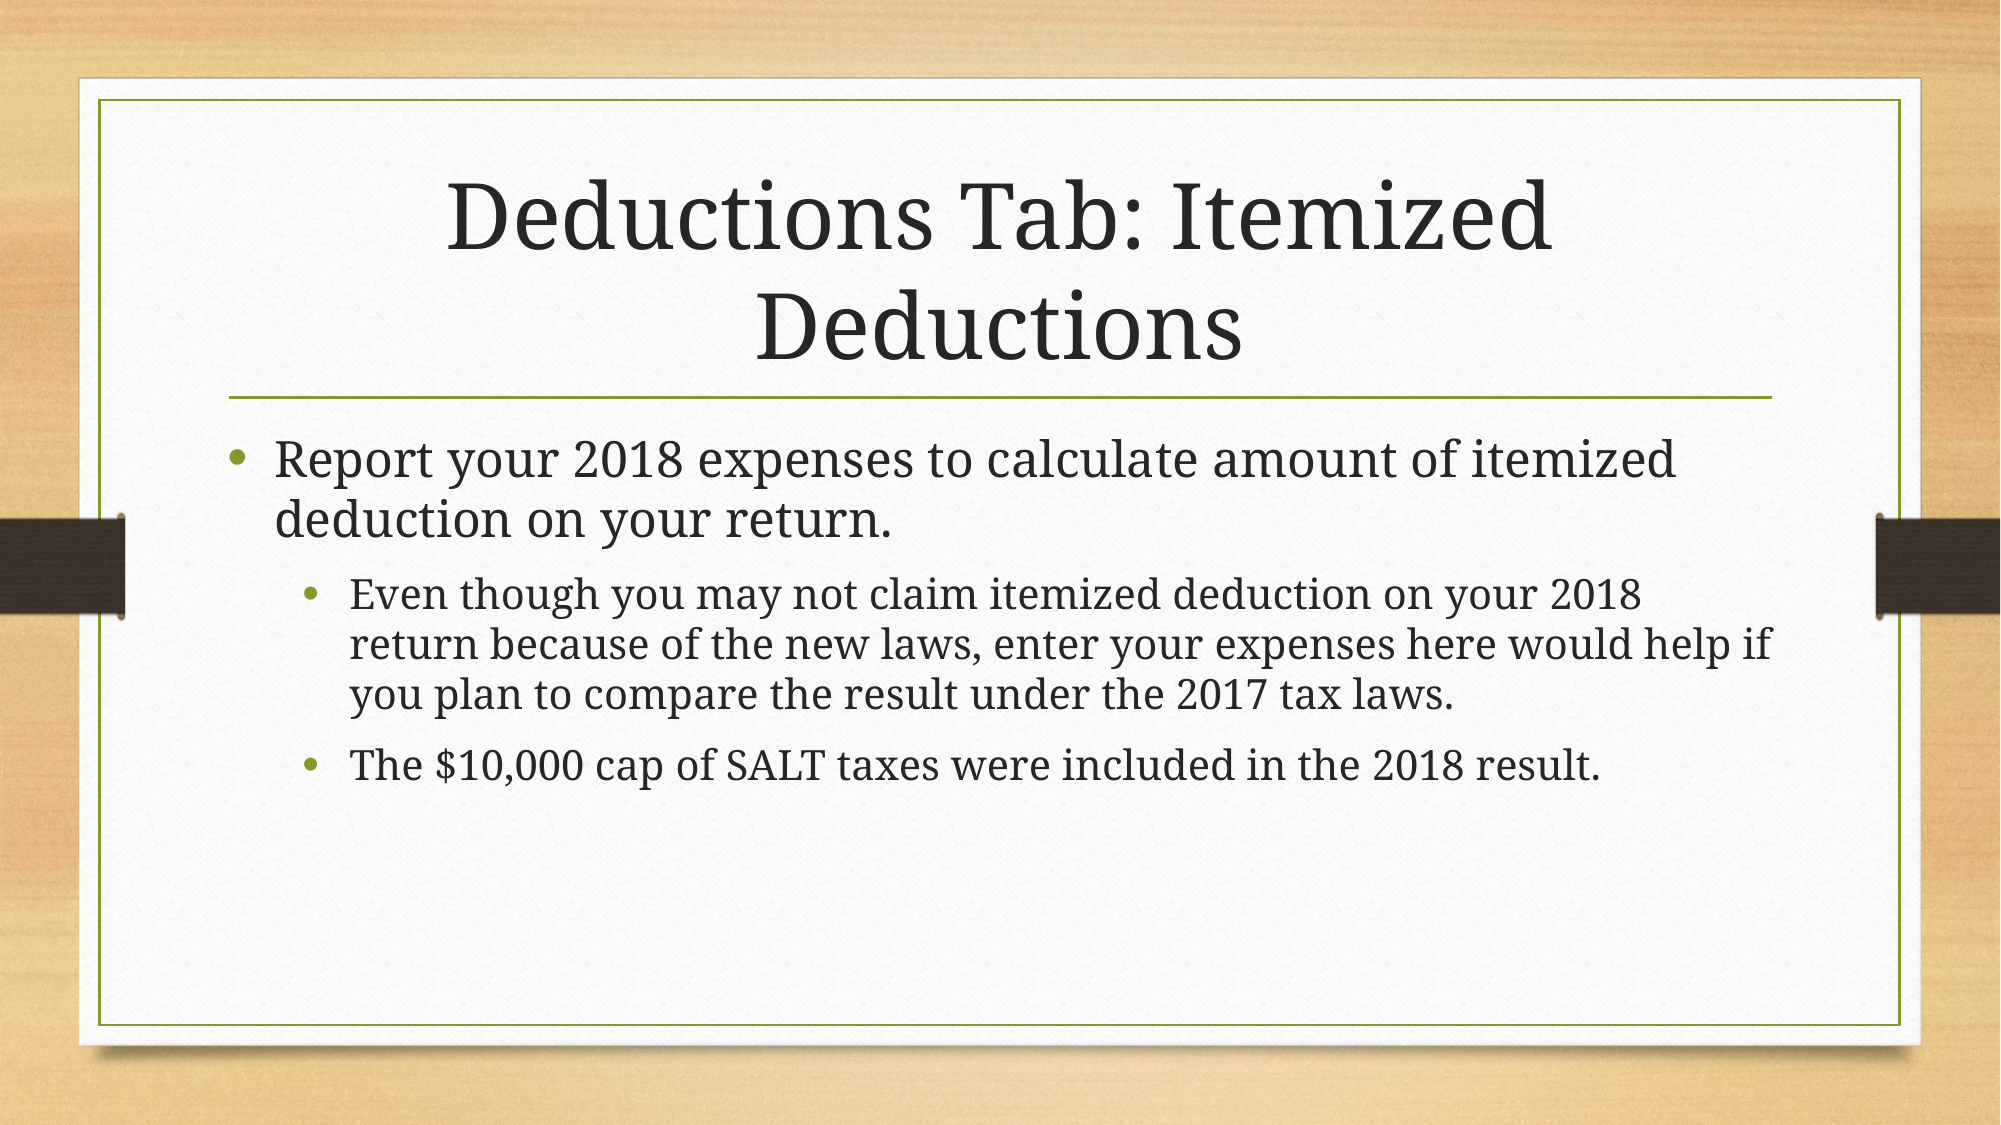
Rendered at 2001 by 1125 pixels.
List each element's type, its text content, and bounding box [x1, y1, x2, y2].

list Report your 2018 expenses to calculate amount of itemized deduction on your return. Even though you may not claim itemized deduction on your 2018 return because of the new laws, enter your expenses here would help if you plan to compare the result under the 2017 tax laws. The $10,000 cap of SALT taxes were included in the 2018 result. [212, 419, 1788, 964]
title Deductions Tab: Itemized Deductions [212, 161, 1788, 375]
picture [0, 0, 2001, 1125]
